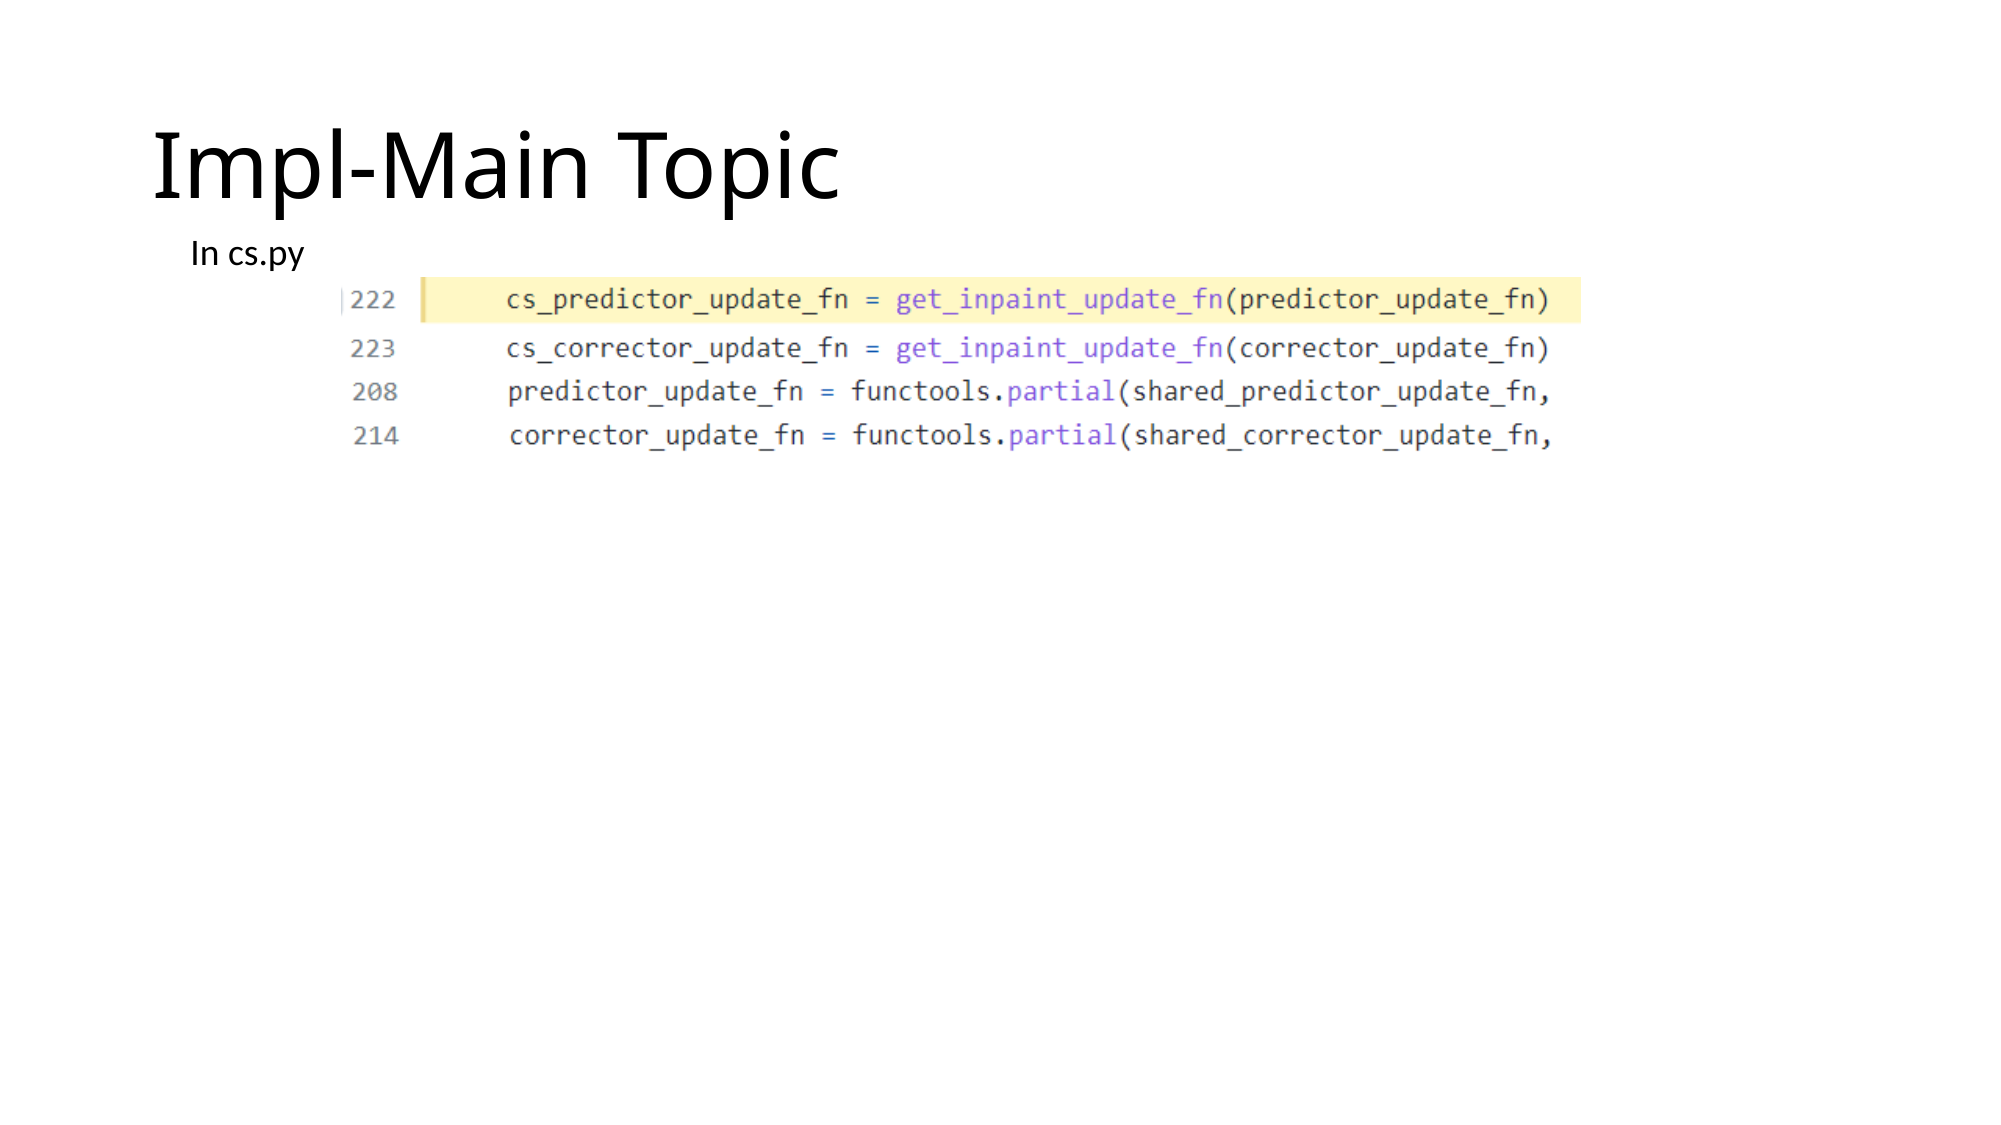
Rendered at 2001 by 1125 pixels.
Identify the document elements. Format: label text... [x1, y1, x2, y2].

text_box In cs.py [175, 220, 509, 281]
title Impl-Main Topic [137, 59, 1863, 278]
picture [341, 277, 1581, 464]
